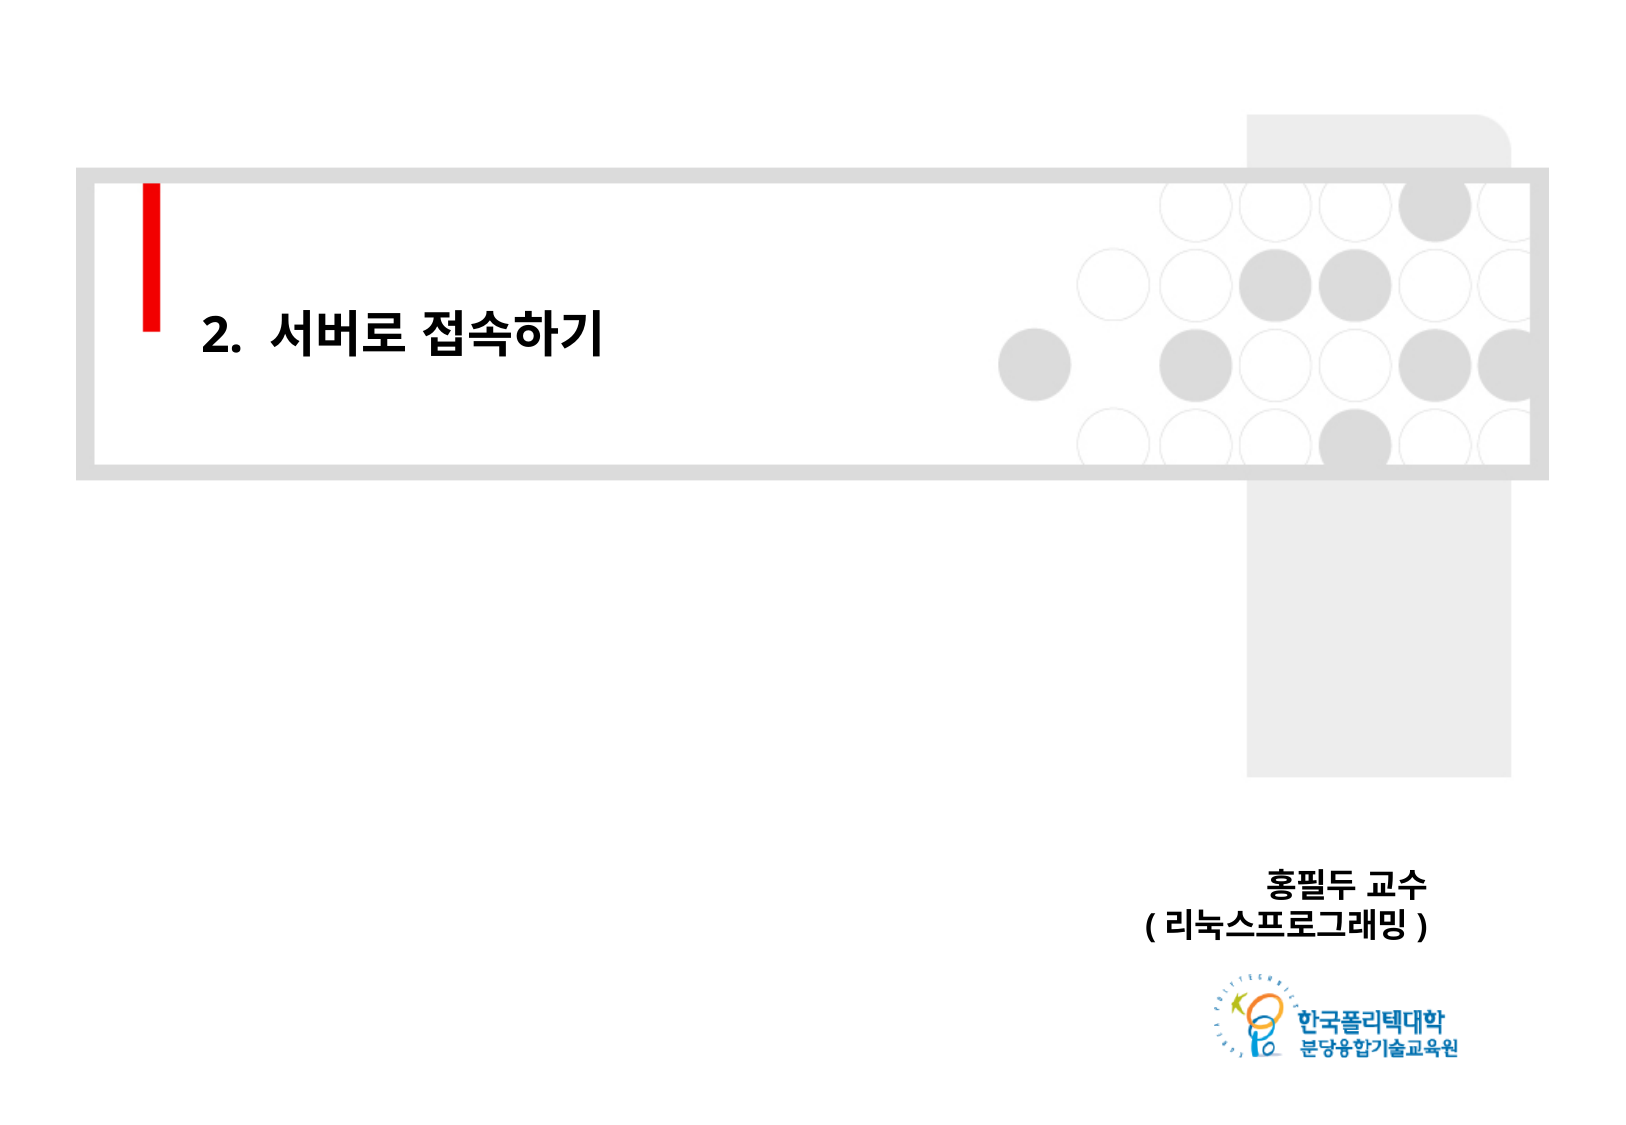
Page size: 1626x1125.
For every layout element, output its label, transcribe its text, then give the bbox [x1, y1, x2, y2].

title 2. 서버로 접속하기 [186, 219, 1507, 433]
text_box 홍필두 교수 (리눅스프로그래밍) [874, 856, 1443, 952]
picture [76, 7, 1549, 1074]
